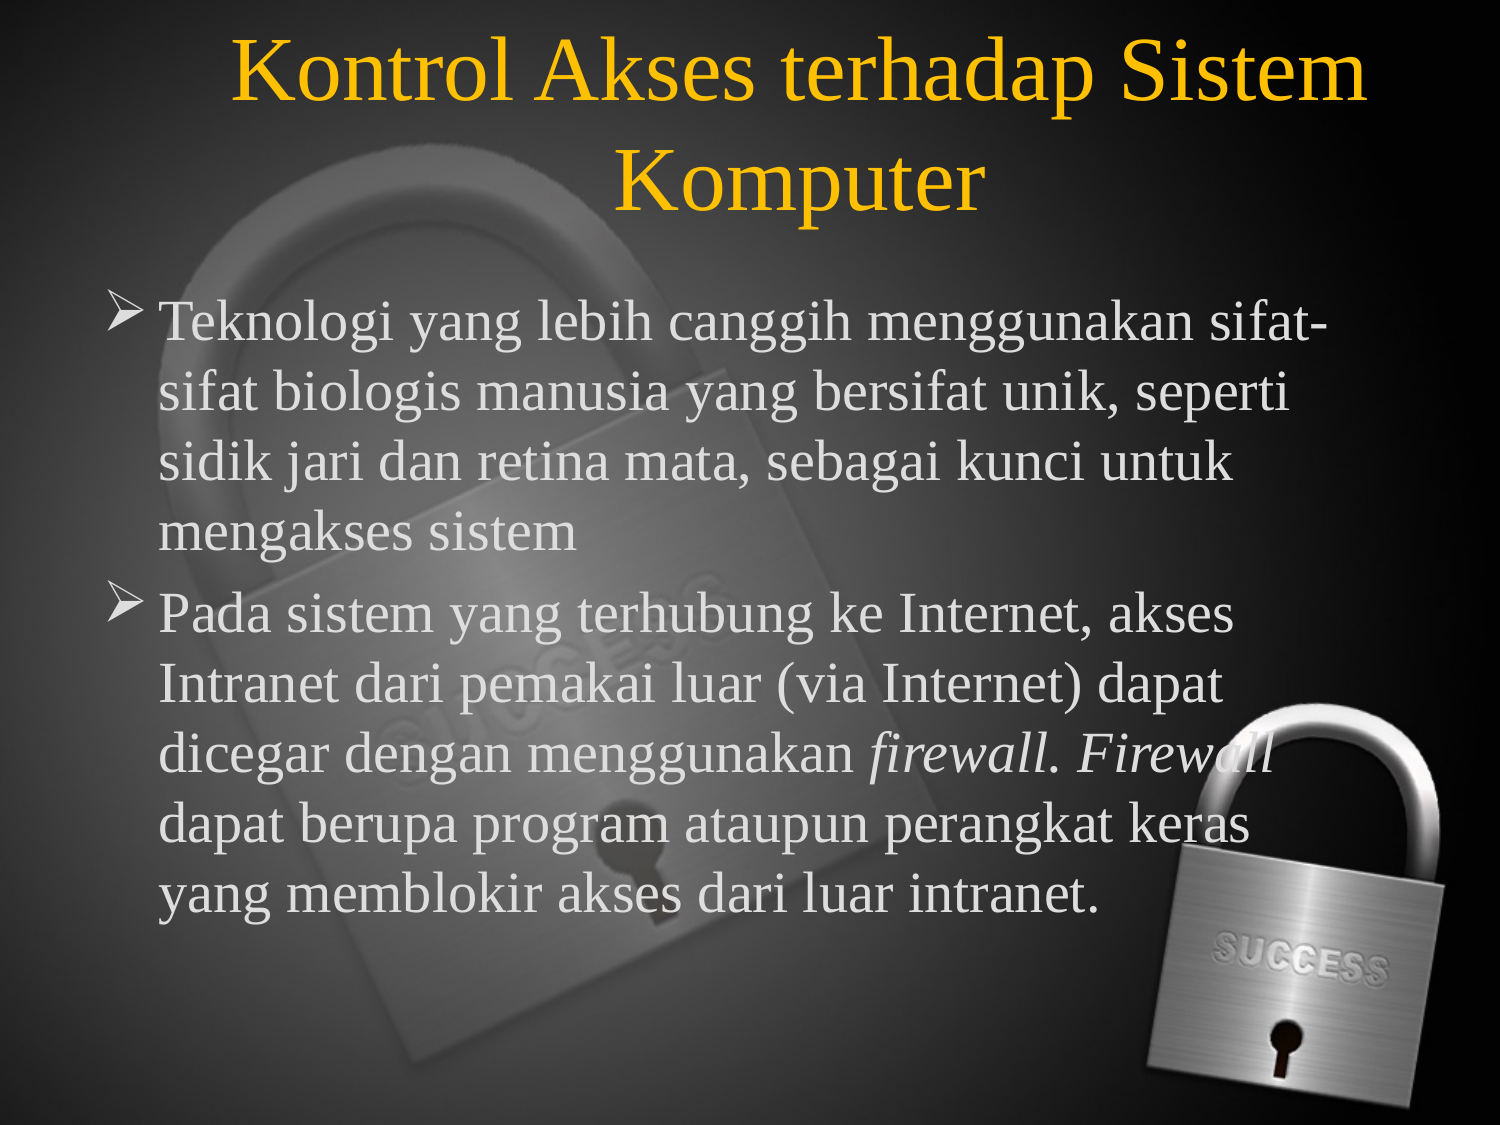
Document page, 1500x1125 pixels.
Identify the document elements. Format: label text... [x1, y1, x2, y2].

picture [0, 0, 1500, 1125]
title Kontrol Akses terhadap Sistem Komputer [162, 24, 1438, 213]
list Teknologi yang lebih canggih menggunakan sifat-sifat biologis manusia yang bersifat unik, seperti sidik jari dan retina mata, sebagai kunci untuk mengakses sistem Pada sistem yang terhubung ke Internet, akses Intranet dari pemakai luar (via Internet) dapat dicegar dengan menggunakan firewall. Firewall dapat berupa program ataupun perangkat keras yang memblokir akses dari luar intranet. [87, 275, 1388, 1000]
